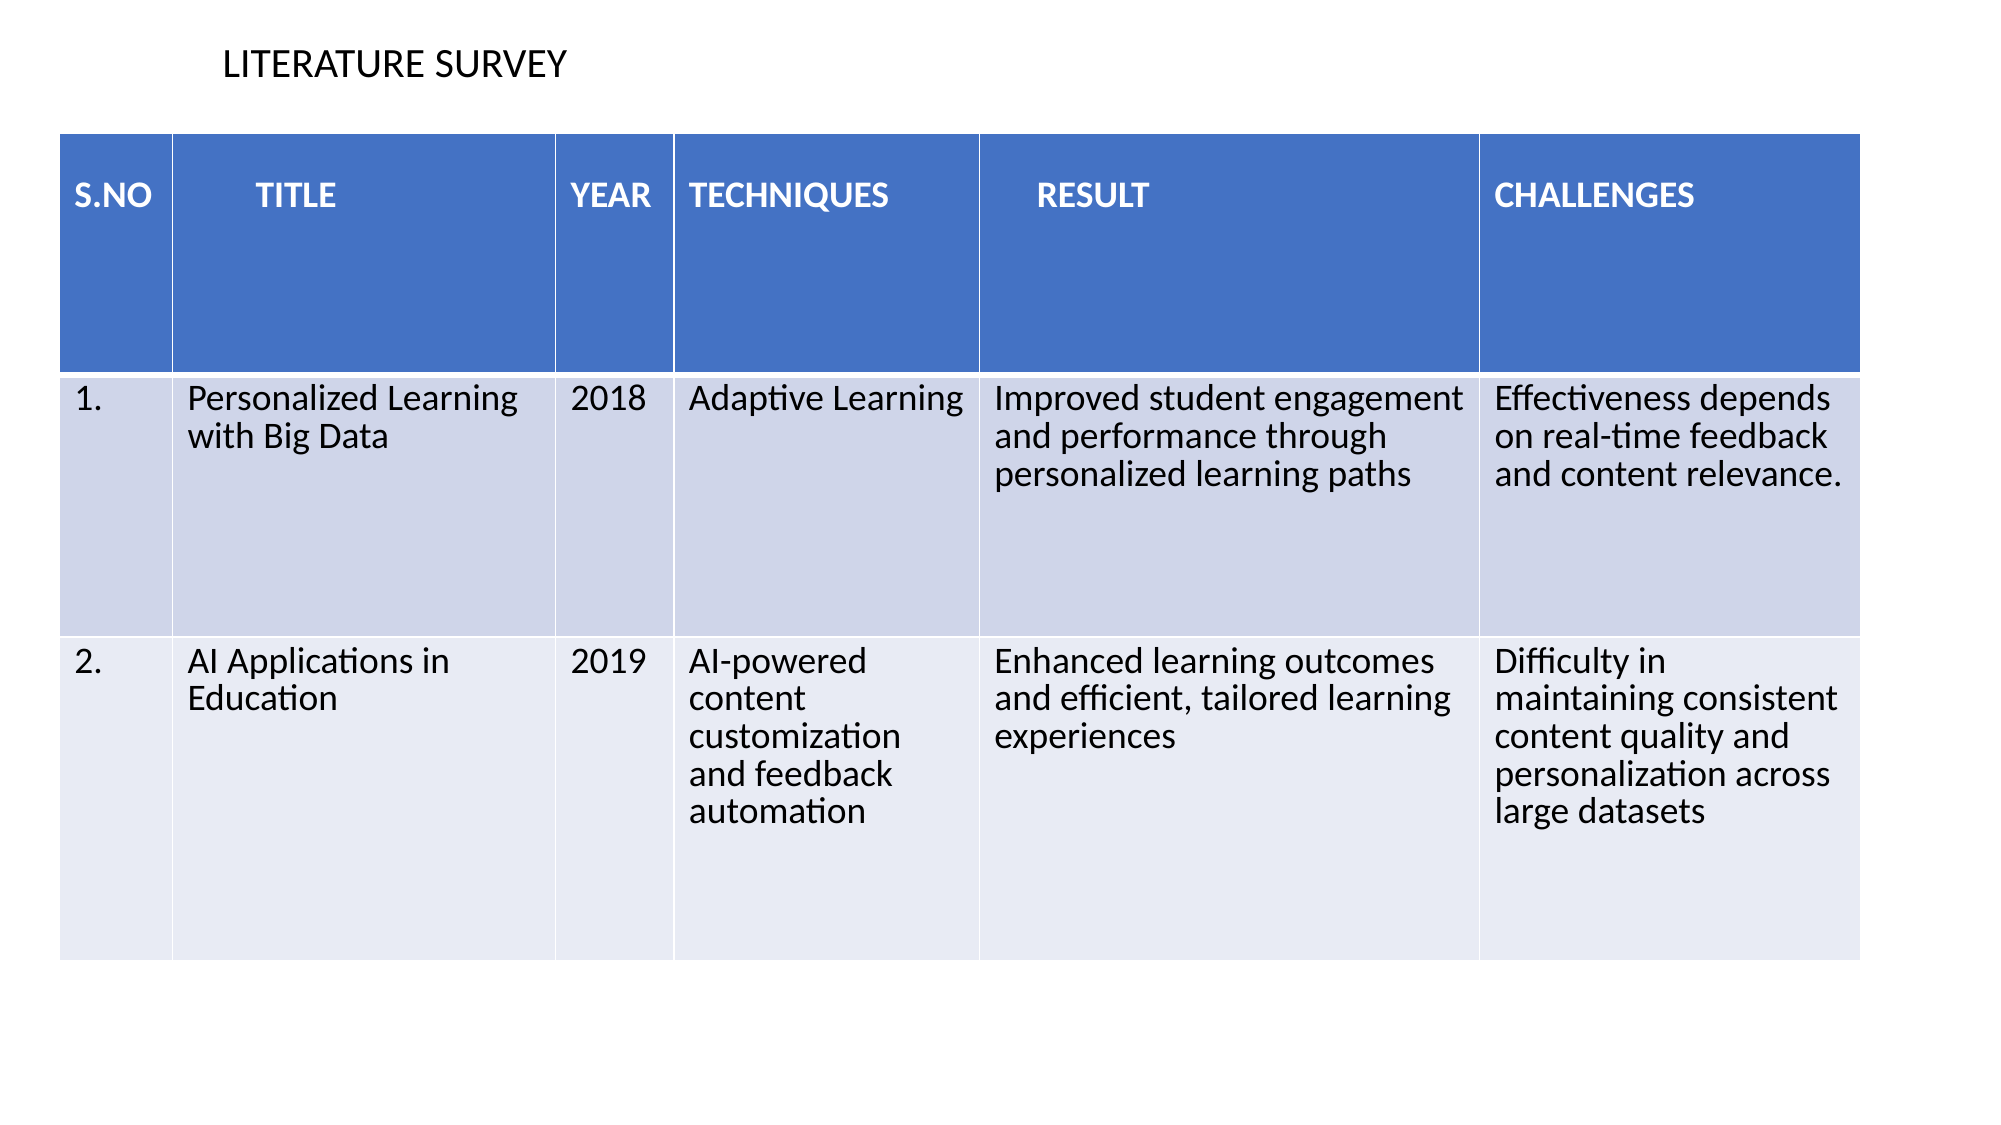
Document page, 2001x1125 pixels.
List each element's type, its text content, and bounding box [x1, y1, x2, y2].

table_header TITLE [173, 134, 555, 372]
table_cell Improved student engagement and performance through personalized learning paths [980, 378, 1479, 636]
table_header RESULT [980, 134, 1479, 372]
table_cell Difficulty in maintaining consistent content quality and personalization across large datasets [1480, 638, 1860, 960]
table_cell AI Applications in Education [173, 638, 555, 960]
table_header S.NO [60, 134, 172, 372]
text_box LITERATURE SURVEY [207, 28, 1085, 94]
table_cell AI-powered content customization and feedback automation [675, 638, 979, 960]
table_cell 2019 [556, 638, 673, 960]
table_cell Enhanced learning outcomes and efficient, tailored learning experiences [980, 638, 1479, 960]
table_cell 1. [60, 378, 172, 636]
table_cell 2. [60, 638, 172, 960]
table_header TECHNIQUES [675, 134, 979, 372]
table_header YEAR [556, 134, 673, 372]
table_cell Personalized Learning with Big Data [173, 378, 555, 636]
table_cell Adaptive Learning [675, 378, 979, 636]
table_header CHALLENGES [1480, 134, 1860, 372]
table_cell Effectiveness depends on real-time feedback and content relevance. [1480, 378, 1860, 636]
table_cell 2018 [556, 378, 673, 636]
